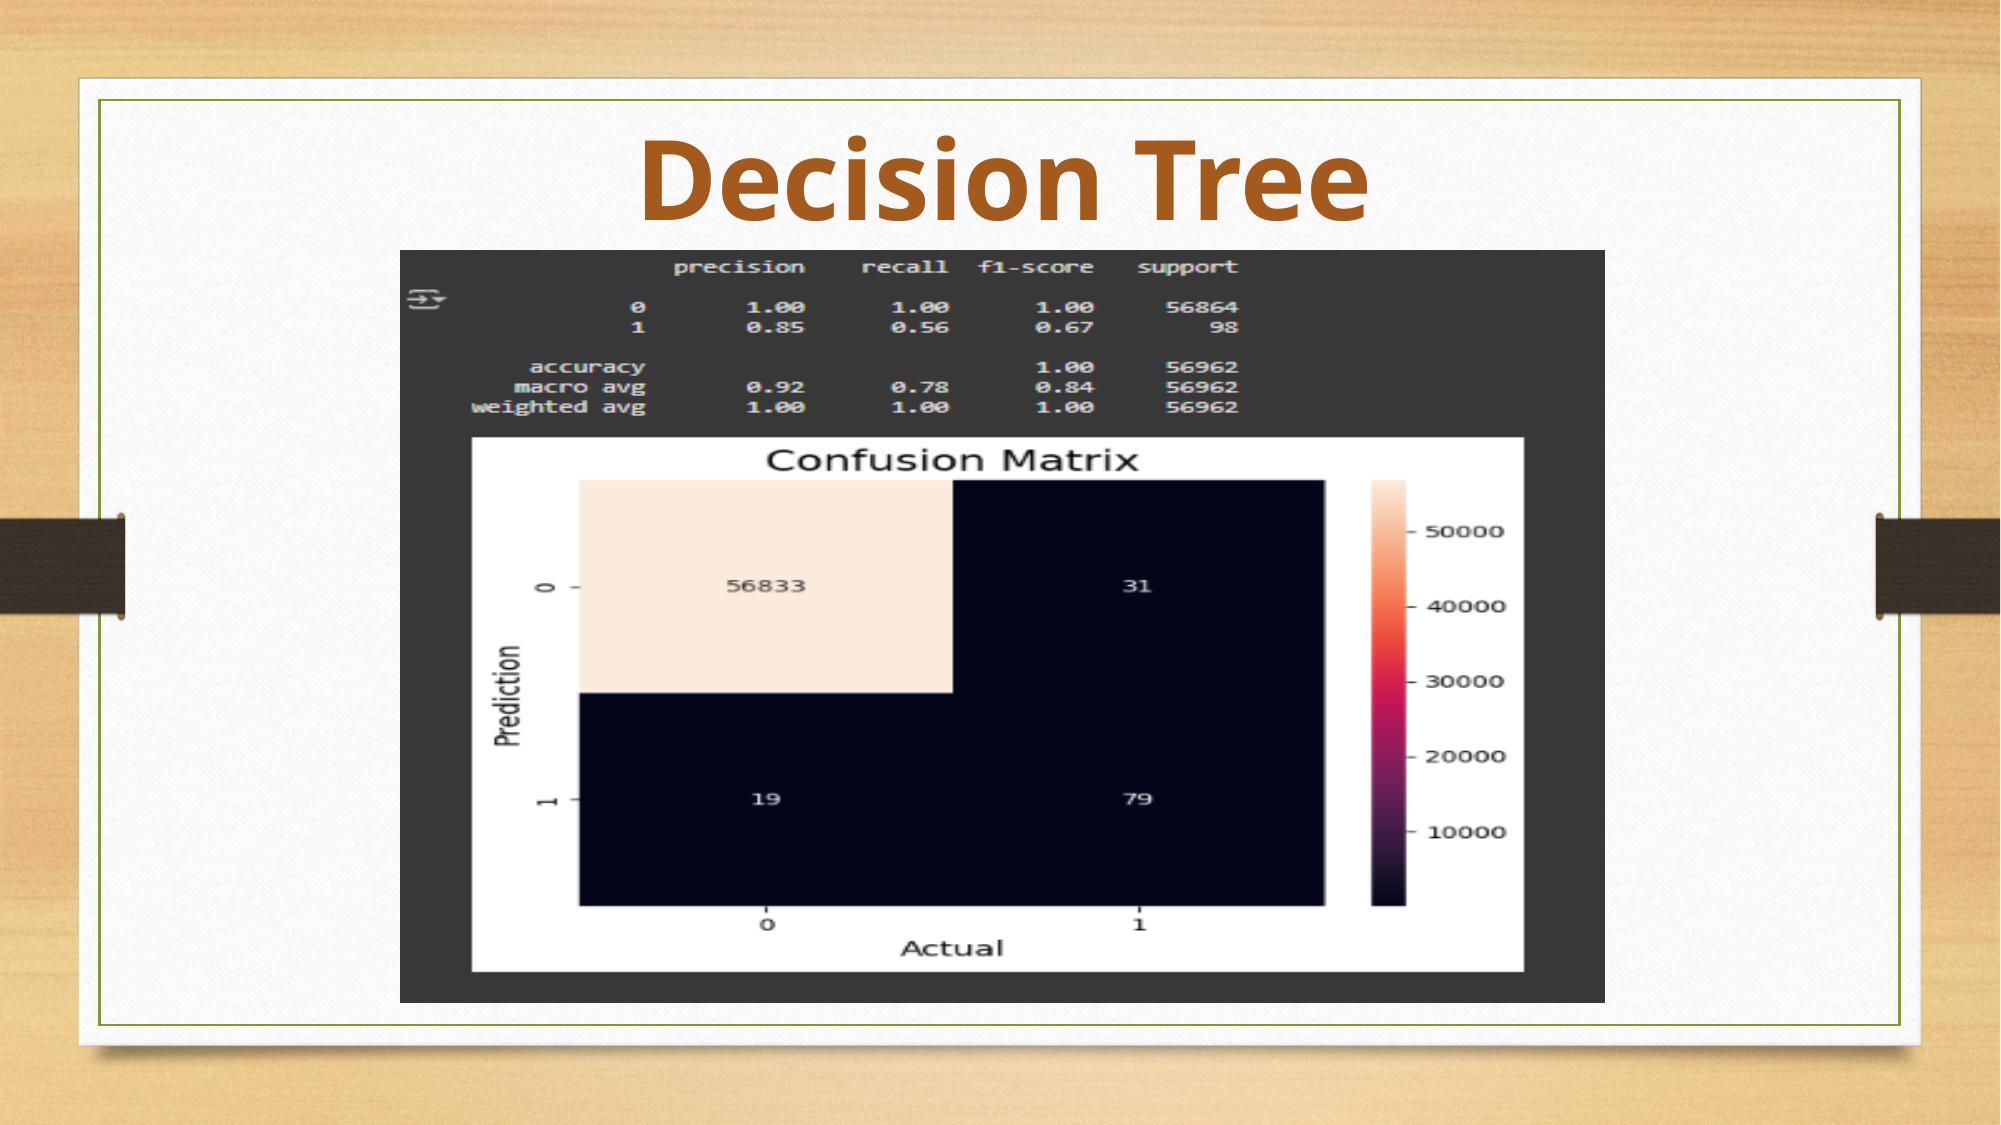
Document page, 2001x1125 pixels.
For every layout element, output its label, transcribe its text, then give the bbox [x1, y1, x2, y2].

picture [0, 0, 2001, 1125]
title Decision Tree [216, 101, 1792, 251]
